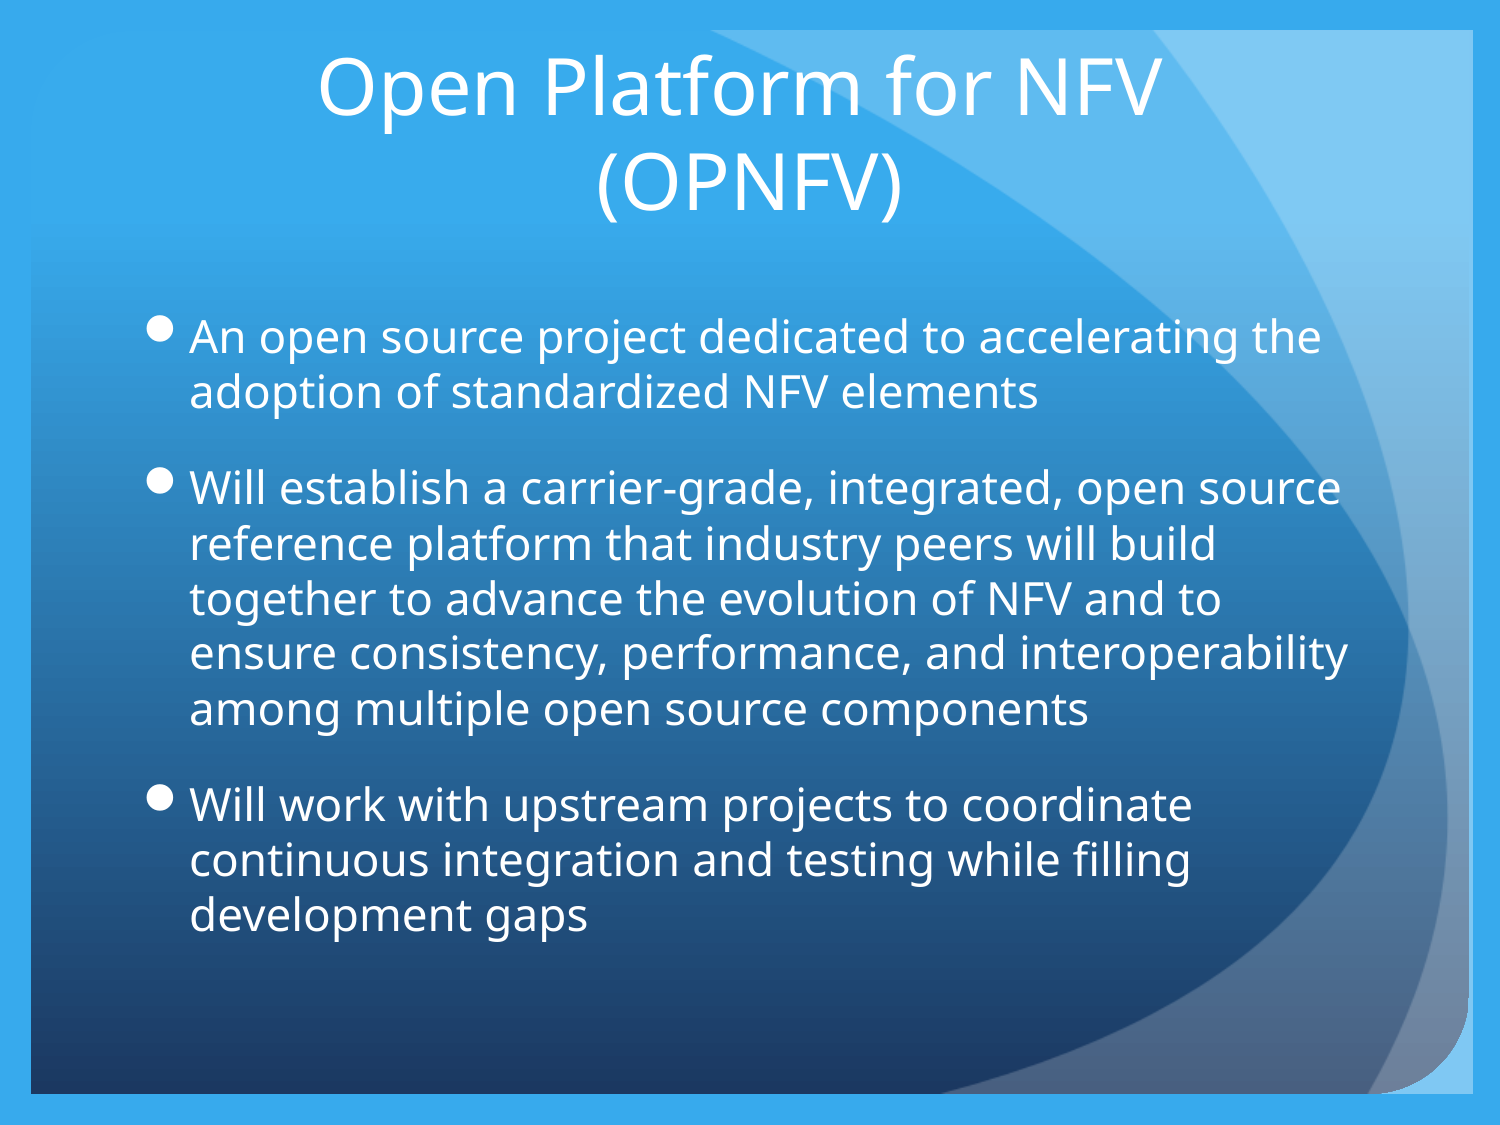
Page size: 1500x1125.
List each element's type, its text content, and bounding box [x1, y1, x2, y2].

title Open Platform for NFV (OPNFV) [127, 62, 1372, 234]
picture [24, 30, 1473, 1094]
list An open source project dedicated to accelerating the adoption of standardized NFV elements Will establish a carrier-grade, integrated, open source reference platform that industry peers will build together to advance the evolution of NFV and to ensure consistency, performance, and interoperability among multiple open source components Will work with upstream projects to coordinate continuous integration and testing while filling development gaps [127, 299, 1372, 991]
